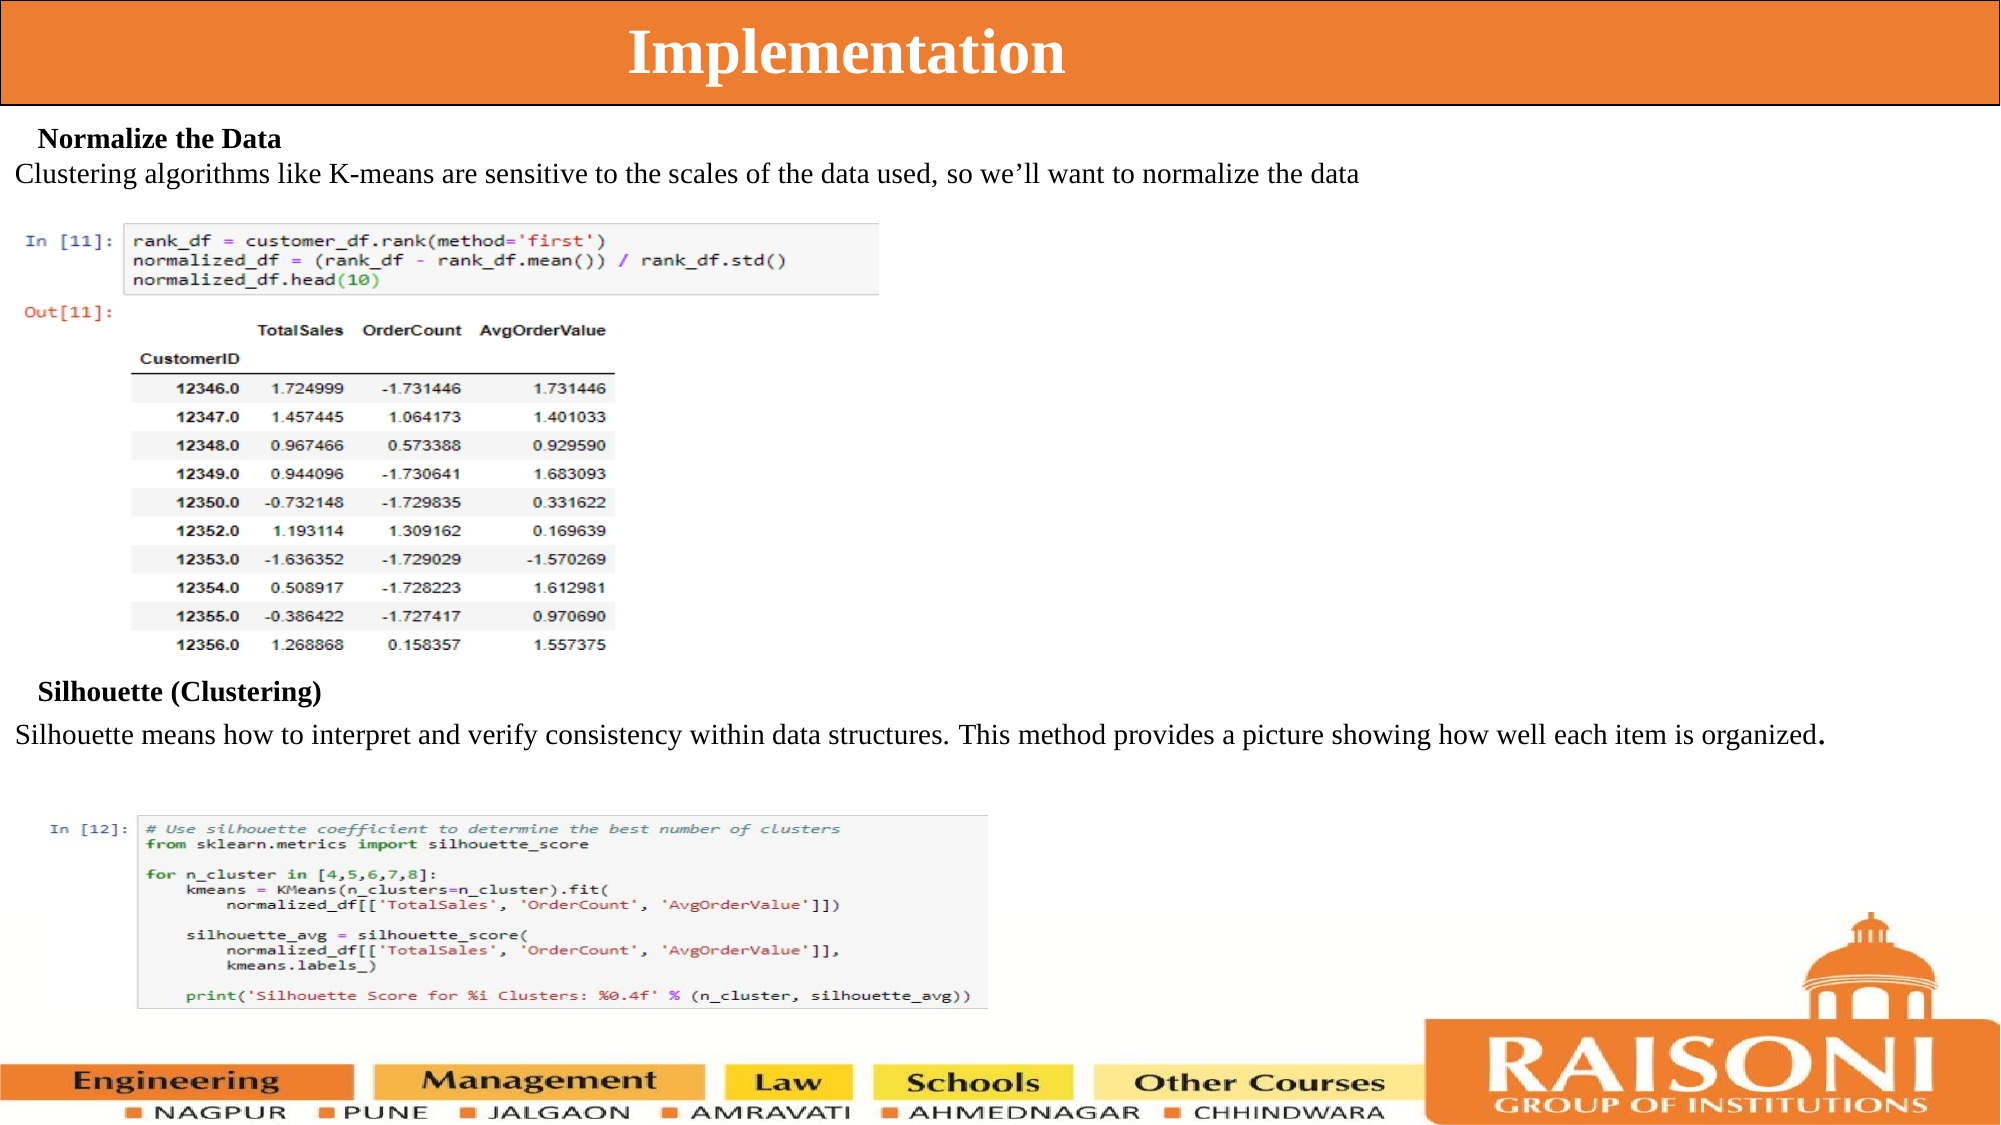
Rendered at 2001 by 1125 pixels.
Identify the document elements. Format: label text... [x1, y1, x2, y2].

title Implementation [624, 6, 1363, 112]
picture [0, 814, 2000, 1125]
text_box Normalize the Data Clustering algorithms like K-means are sensitive to the scales of the data used, so we’ll want to normalize the data [0, 112, 2000, 198]
picture [24, 223, 879, 651]
text_box Silhouette (Clustering) Silhouette means how to interpret and verify consistency within data structures. This method provides a picture showing how well each item is organized. [0, 664, 2000, 760]
